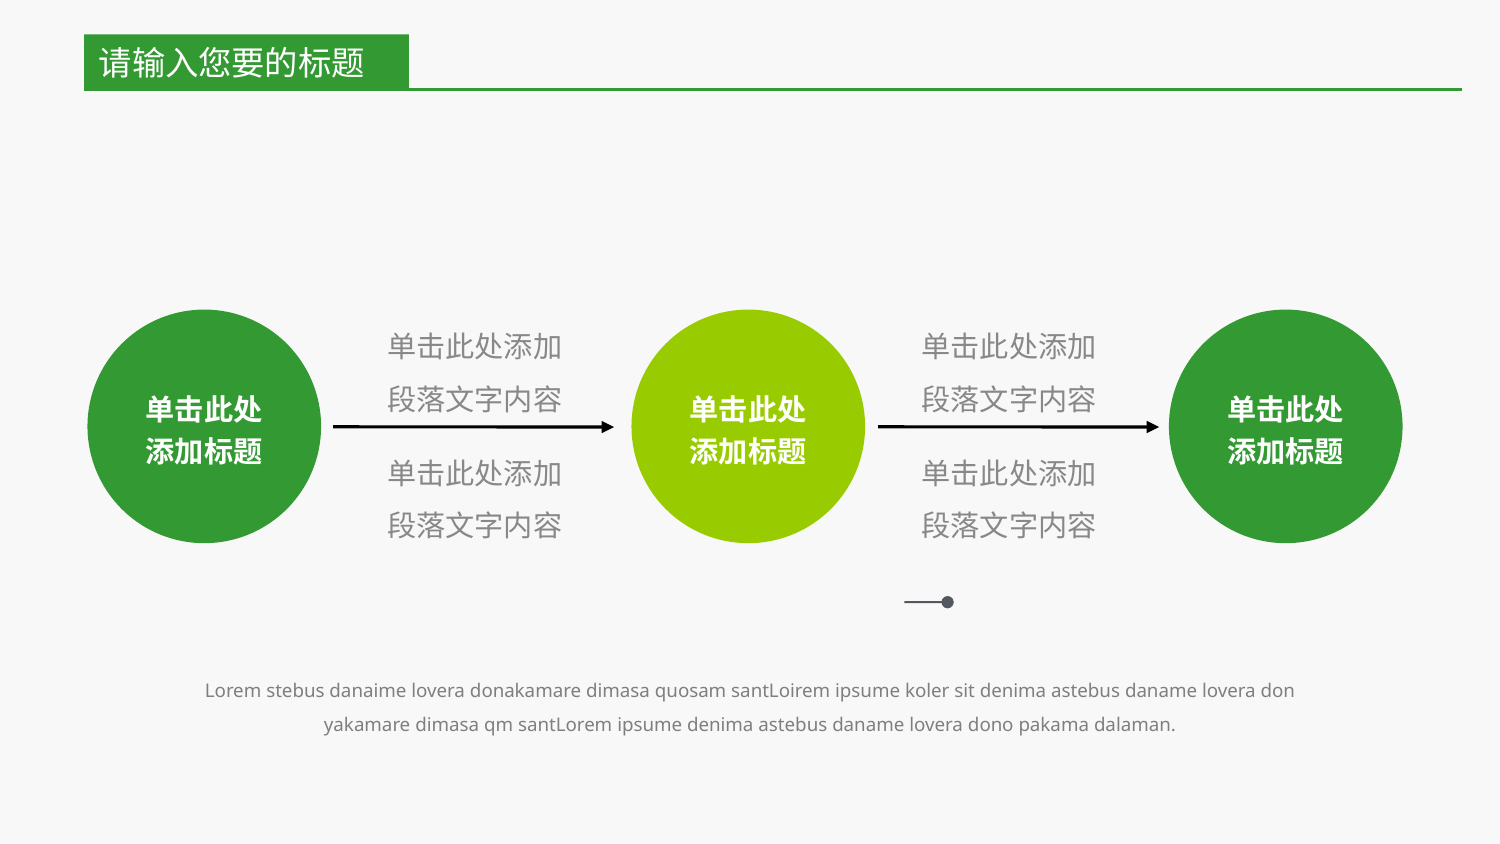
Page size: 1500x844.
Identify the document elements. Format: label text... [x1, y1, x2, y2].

text_box 单击此处添加 段落文字内容 [828, 426, 1190, 554]
text_box 请输入您要的标题 [84, 34, 409, 88]
text_box Lorem stebus danaime lovera donakamare dimasa quosam santLoirem ipsume koler sit denima astebus daname lovera don yakamare dimasa qm santLorem ipsume denima astebus daname lovera dono pakama dalaman. [186, 662, 1312, 741]
text_box 单击此处添加标题 [631, 309, 866, 544]
text_box 单击此处添加标题 [87, 309, 322, 544]
text_box 单击此处添加 段落文字内容 [294, 426, 656, 554]
text_box 单击此处添加 段落文字内容 [828, 300, 1190, 426]
text_box [333, 420, 615, 434]
text_box 单击此处添加 段落文字内容 [294, 300, 656, 426]
text_box [878, 420, 1160, 434]
text_box [904, 595, 954, 609]
text_box 单击此处添加标题 [1168, 309, 1403, 544]
